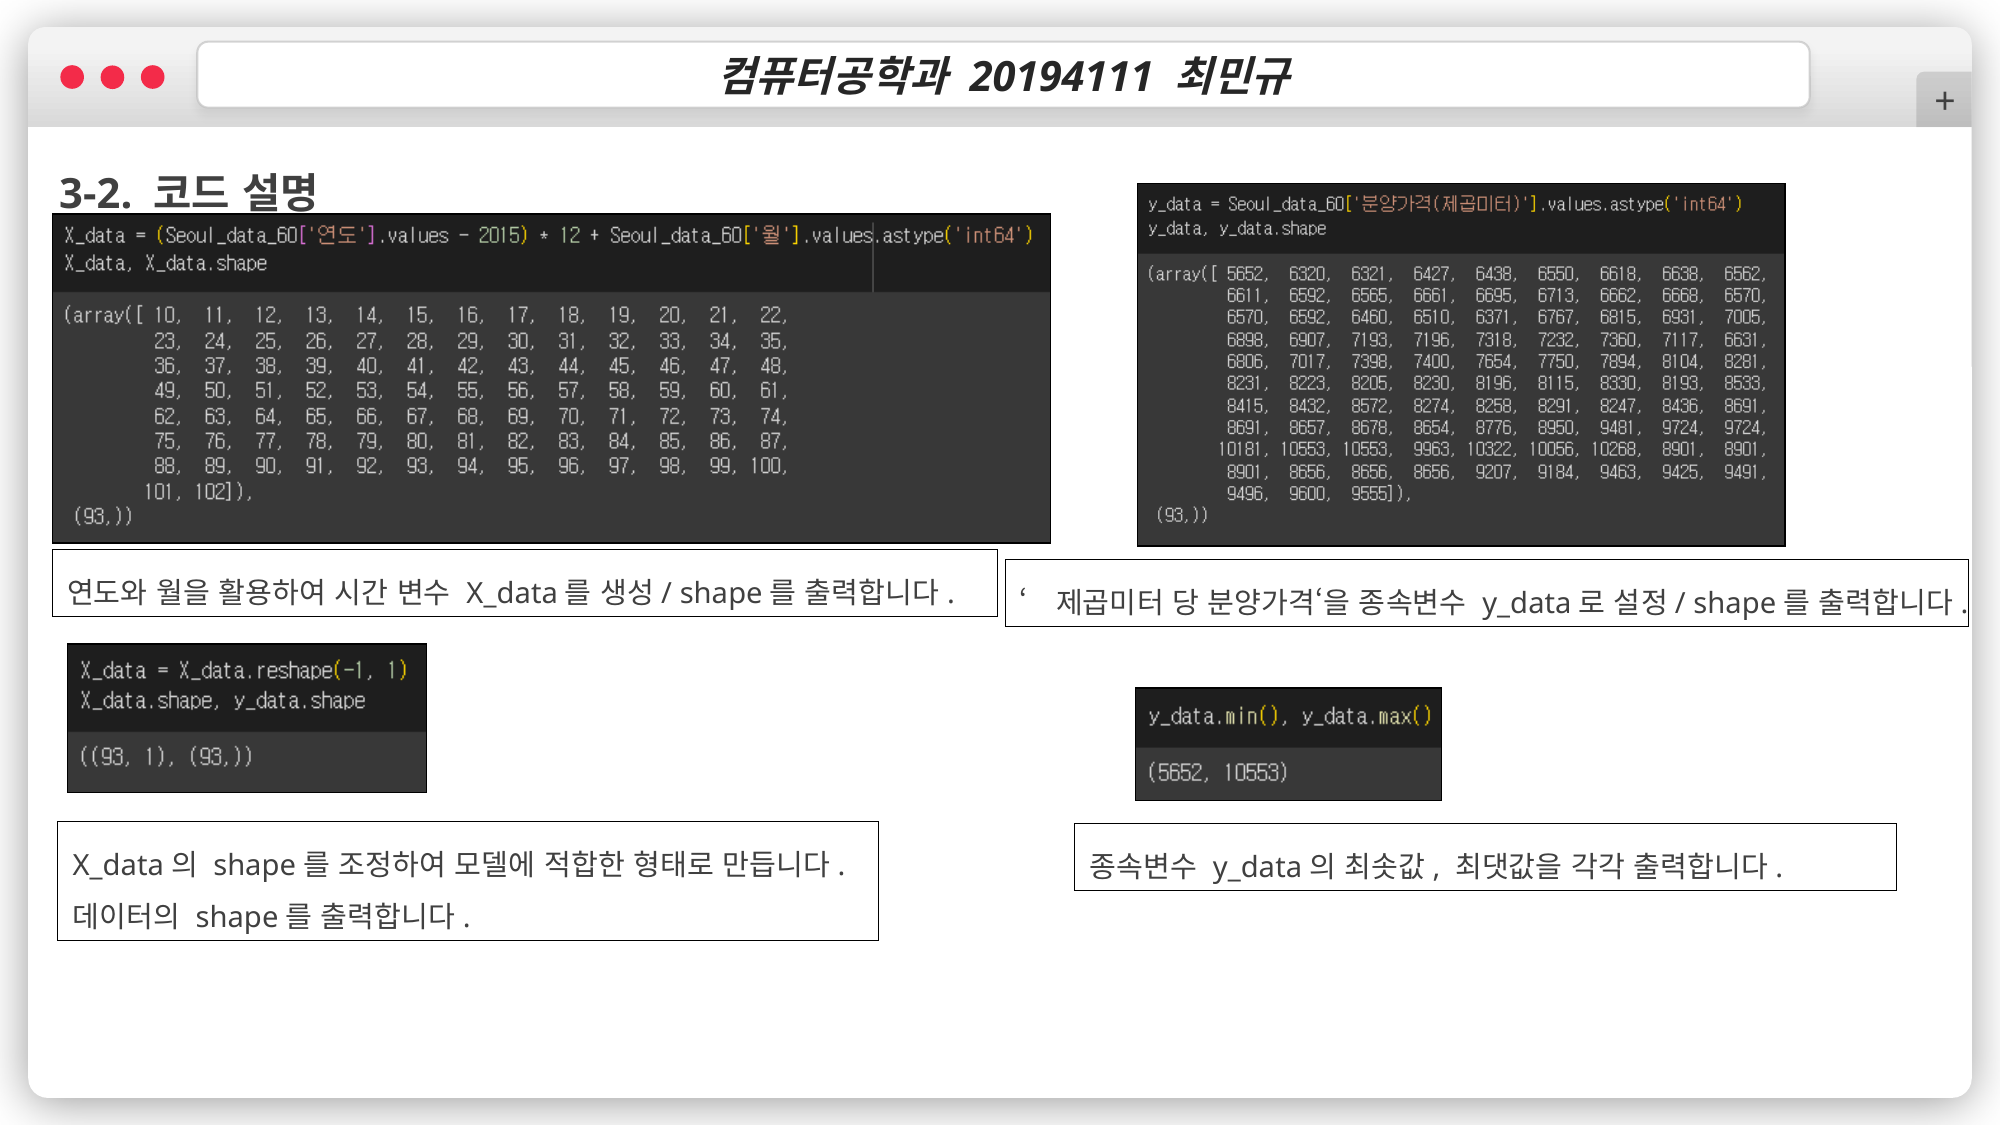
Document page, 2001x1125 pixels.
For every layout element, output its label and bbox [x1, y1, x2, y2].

picture [53, 214, 1050, 543]
picture [68, 644, 426, 792]
text_box [28, 27, 1972, 1098]
picture [1138, 184, 1785, 546]
picture [1136, 688, 1441, 800]
